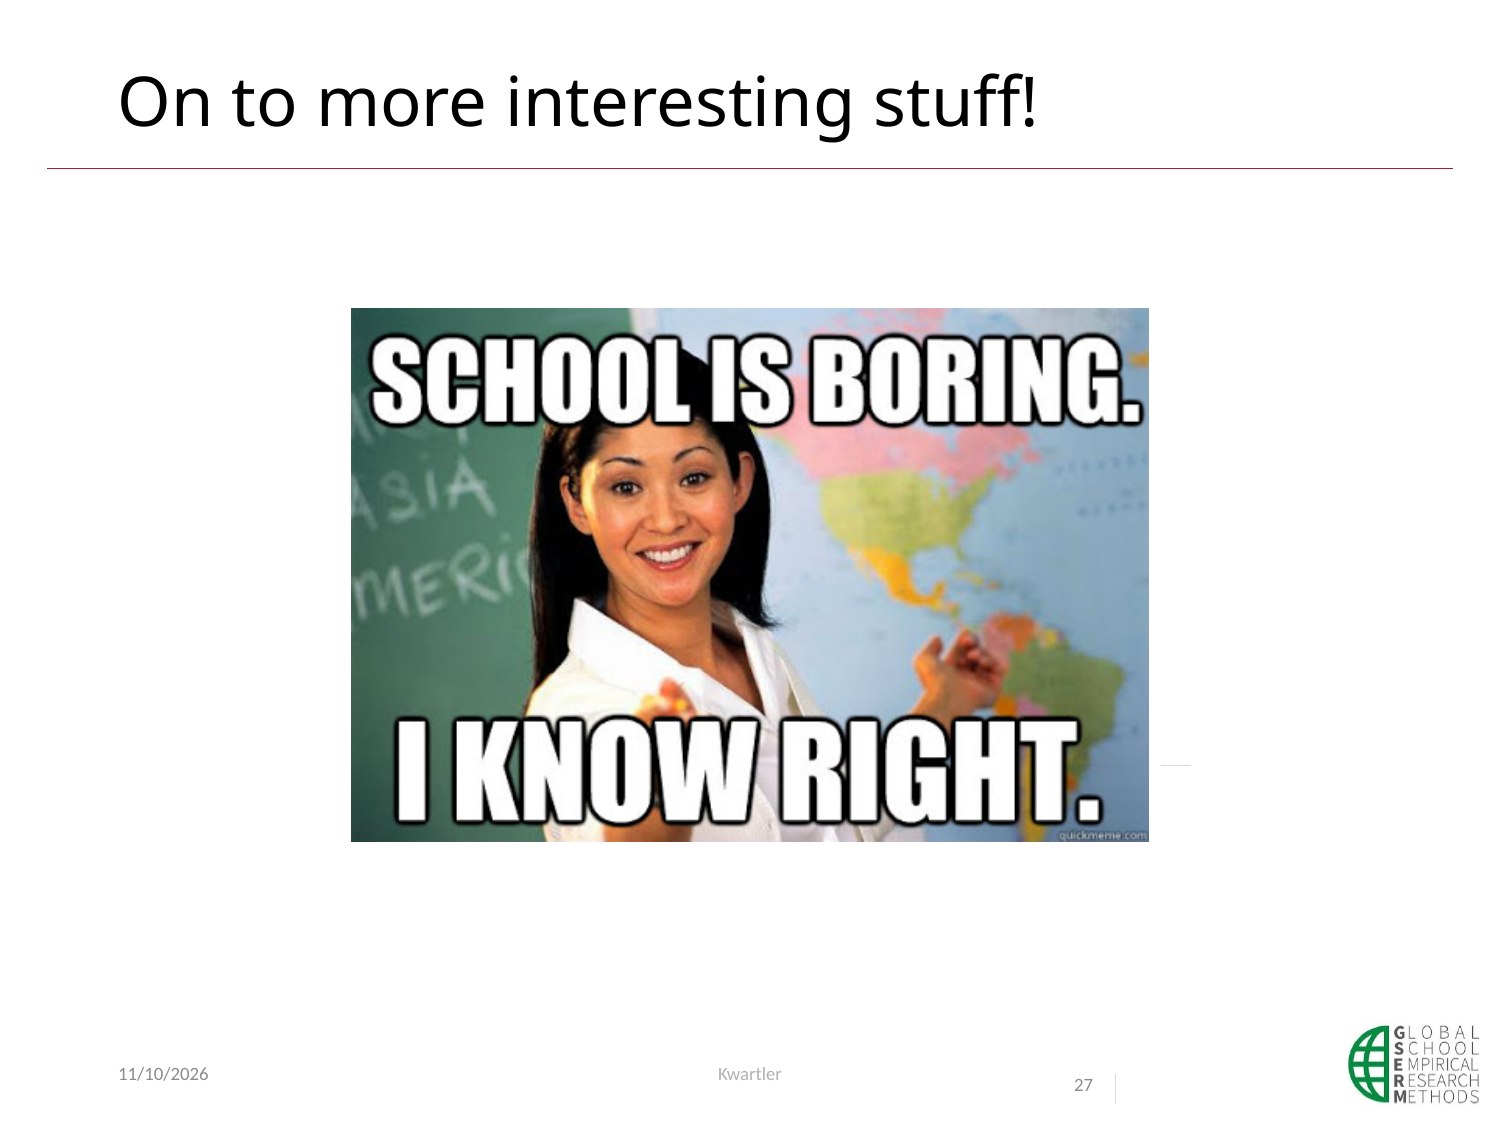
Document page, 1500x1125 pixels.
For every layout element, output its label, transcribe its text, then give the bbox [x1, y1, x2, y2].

picture [350, 308, 1149, 842]
title On to more interesting stuff! [103, 59, 1397, 157]
footer Kwartler [496, 1042, 1004, 1103]
picture [1342, 1017, 1500, 1106]
slide_number 27 [1059, 1042, 1200, 1103]
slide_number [103, 1042, 441, 1103]
